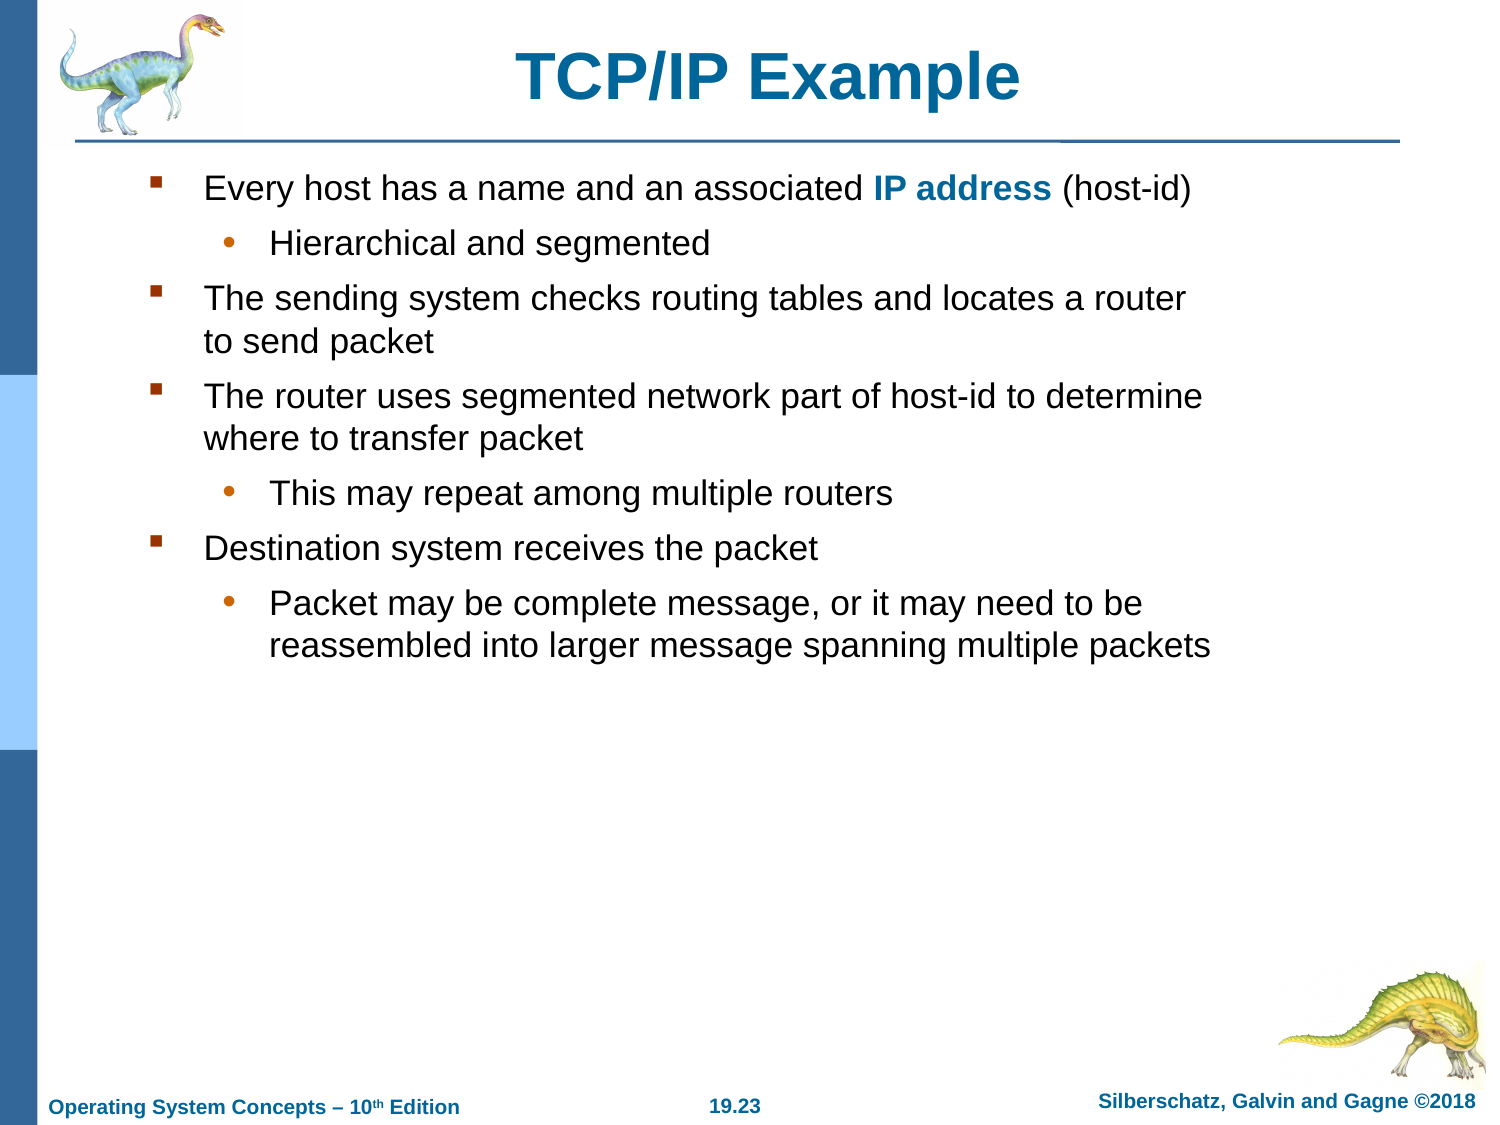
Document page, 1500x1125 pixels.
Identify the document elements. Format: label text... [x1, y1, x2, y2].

picture [1275, 959, 1486, 1090]
picture [46, 0, 243, 149]
list Every host has a name and an associated IP address (host-id) Hierarchical and segmented The sending system checks routing tables and locates a router to send packet The router uses segmented network part of host-id to determine where to transfer packet This may repeat among multiple routers Destination system receives the packet Packet may be complete message, or it may need to be reassembled into larger message spanning multiple packets [132, 157, 1240, 911]
title TCP/IP Example [136, 26, 1400, 121]
